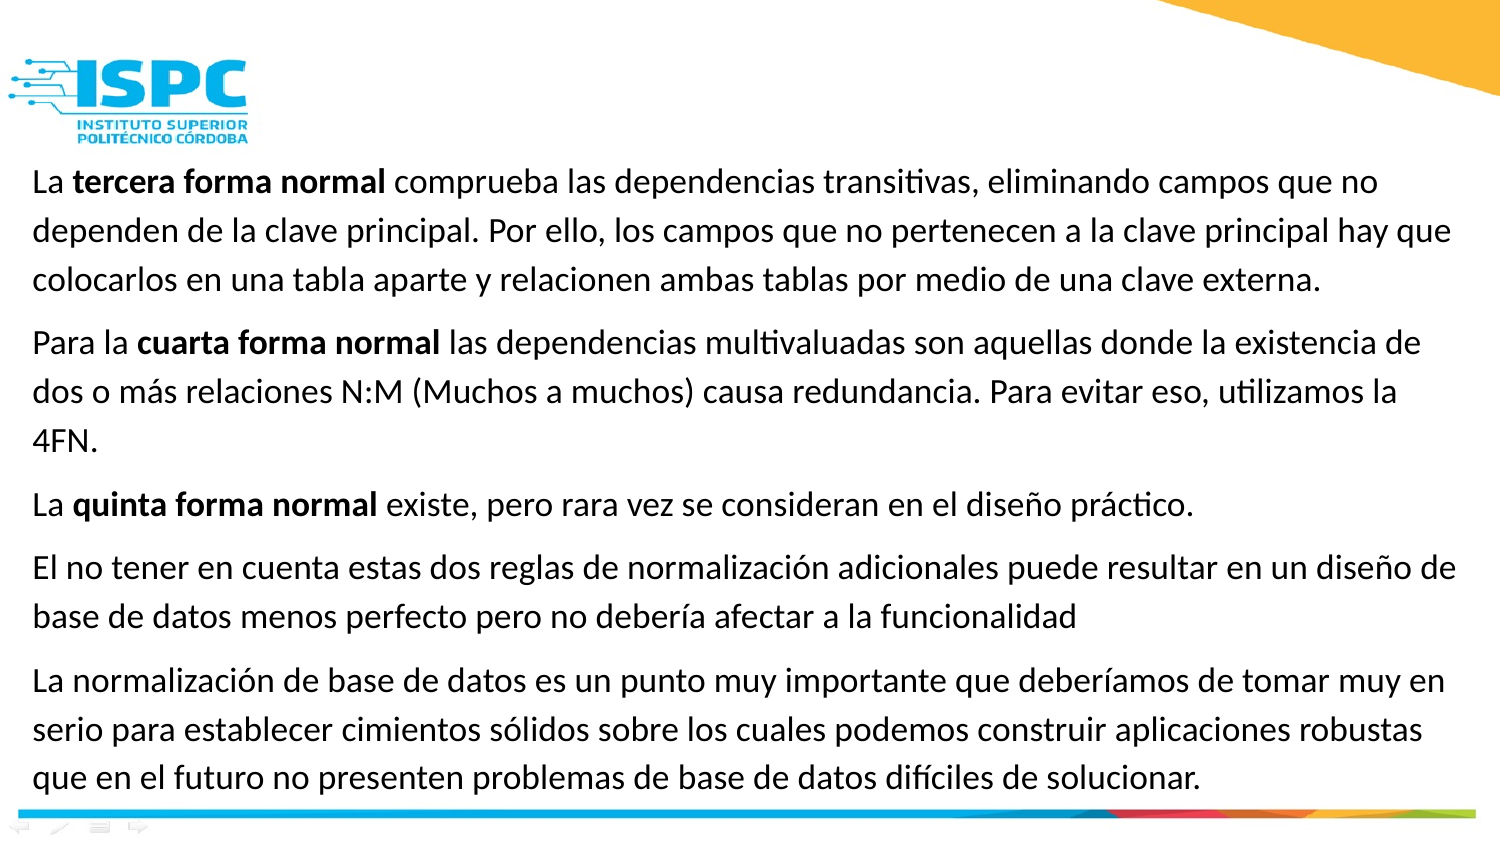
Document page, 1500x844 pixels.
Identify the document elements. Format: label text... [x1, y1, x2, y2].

text_box La tercera forma normal comprueba las dependencias transitivas, eliminando campos que no dependen de la clave principal. Por ello, los campos que no pertenecen a la clave principal hay que colocarlos en una tabla aparte y relacionen ambas tablas por medio de una clave externa. Para la cuarta forma normal las dependencias multivaluadas son aquellas donde la existencia de dos o más relaciones N:M (Muchos a muchos) causa redundancia. Para evitar eso, utilizamos la 4FN. La quinta forma normal existe, pero rara vez se consideran en el diseño práctico. El no tener en cuenta estas dos reglas de normalización adicionales puede resultar en un diseño de base de datos menos perfecto pero no debería afectar a la funcionalidad La normalización de base de datos es un punto muy importante que deberíamos de tomar muy en serio para establecer cimientos sólidos sobre los cuales podemos construir aplicaciones robustas que en el futuro no presenten problemas de base de datos difíciles de solucionar. [17, 144, 1487, 818]
picture [0, 0, 1500, 844]
